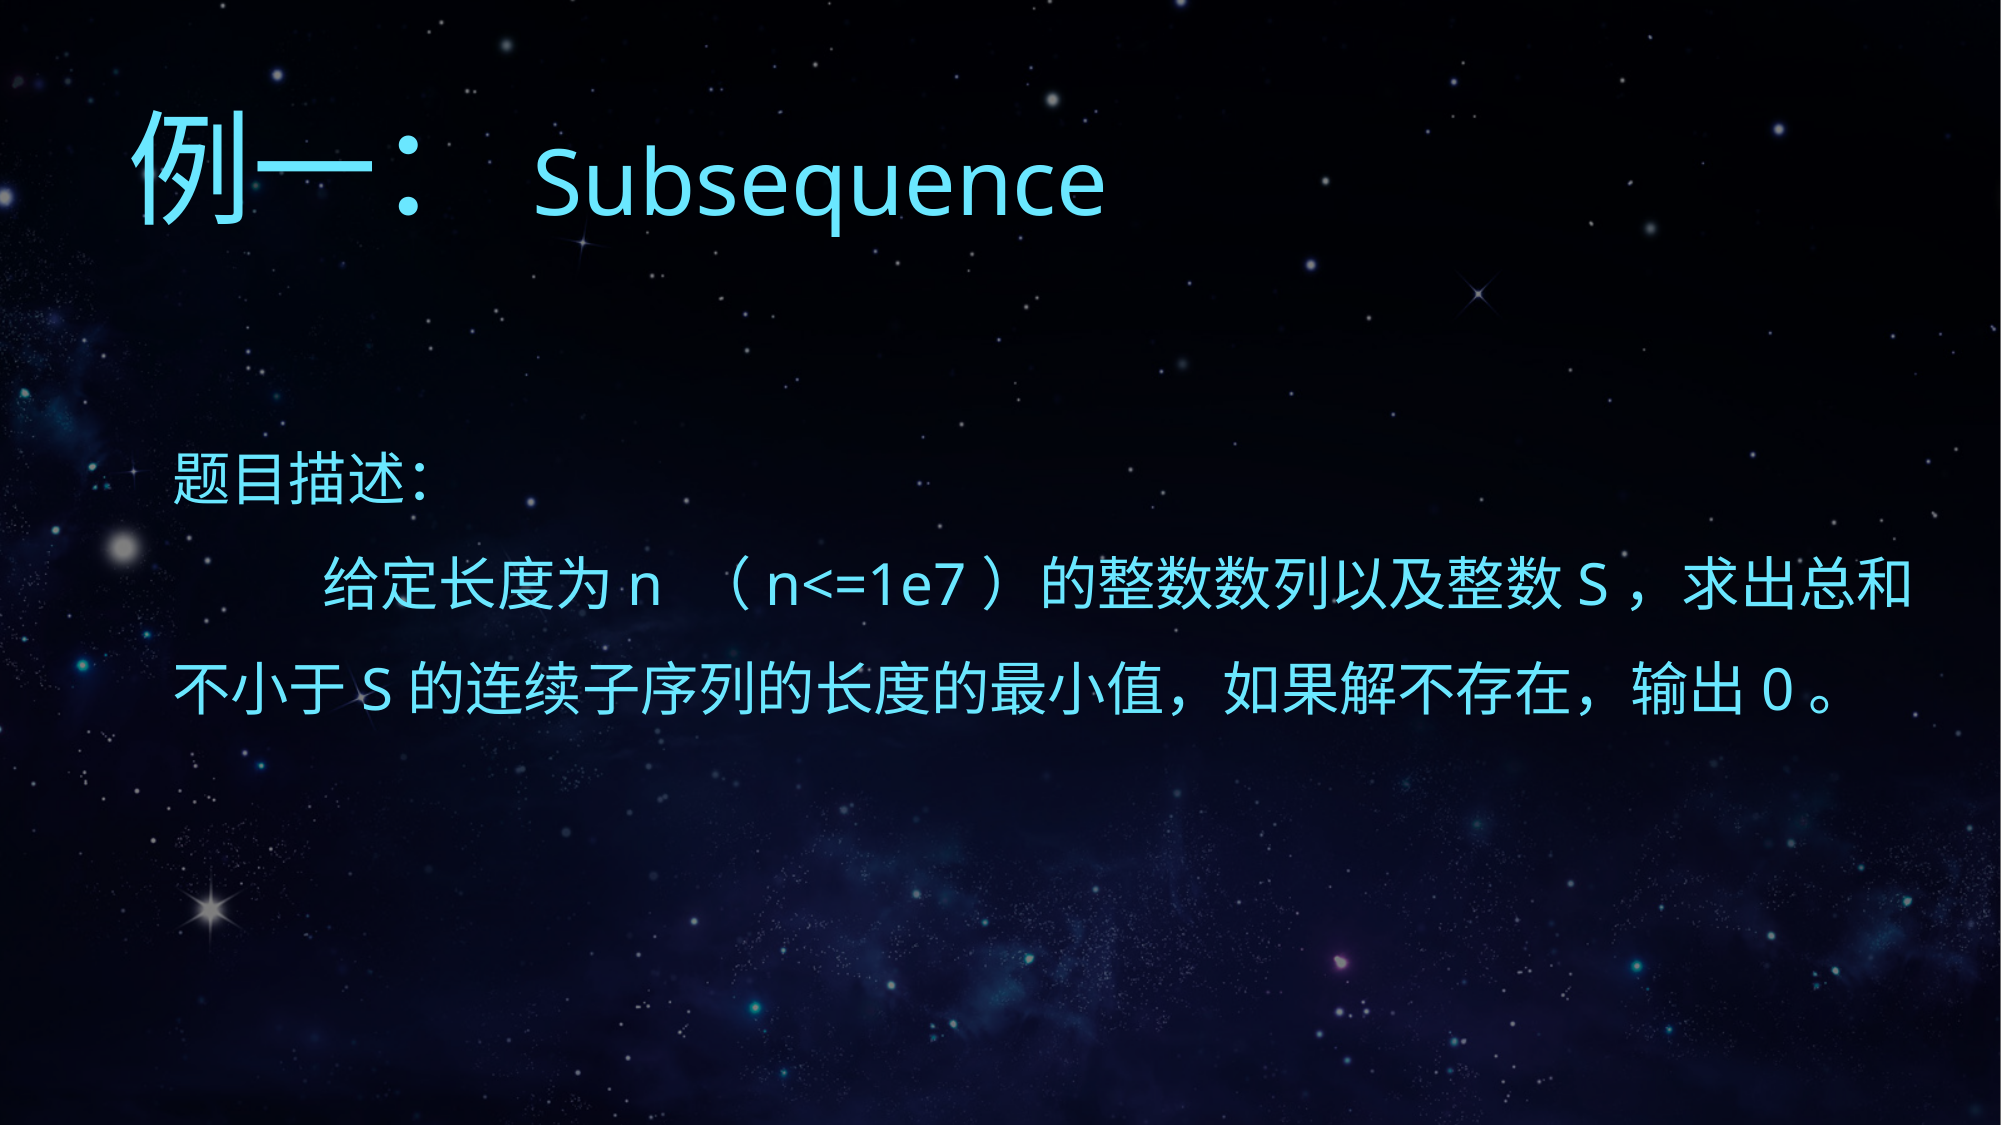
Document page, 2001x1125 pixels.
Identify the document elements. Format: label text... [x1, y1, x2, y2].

picture [0, 0, 2001, 1125]
text_box 题目描述： 给定长度为n （n<=1e7）的整数数列以及整数S，求出总和 不小于S的连续子序列的长度的最小值，如果解不存在，输出0。 [157, 399, 1930, 730]
text_box 例一：Subsequence [112, 99, 1775, 339]
